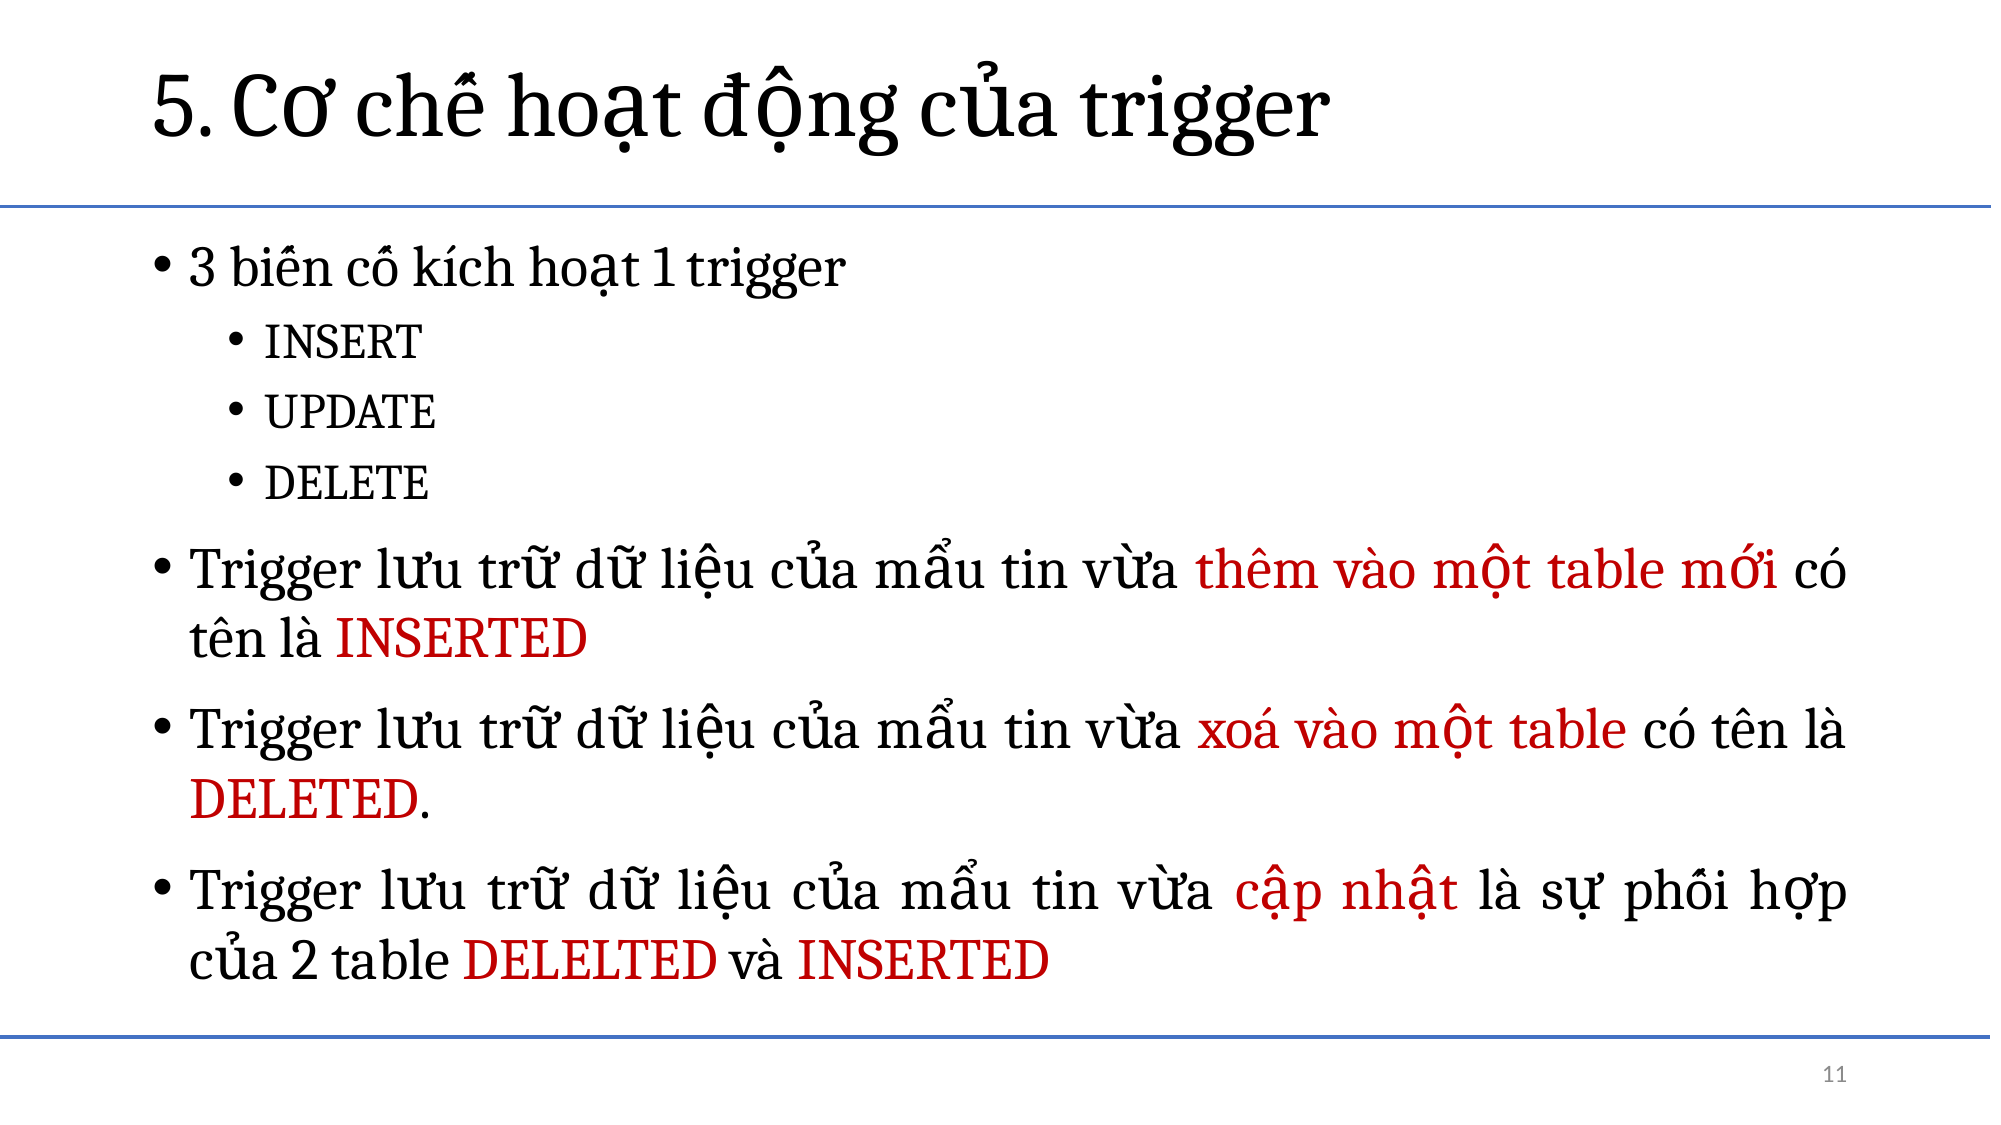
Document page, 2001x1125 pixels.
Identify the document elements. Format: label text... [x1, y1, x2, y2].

list 3 biến cố kích hoạt 1 trigger INSERT UPDATE DELETE Trigger lưu trữ dữ liệu của mẩu tin vừa thêm vào một table mới có tên là INSERTED Trigger lưu trữ dữ liệu của mẩu tin vừa xoá vào một table có tên là DELETED. Trigger lưu trữ dữ liệu của mẩu tin vừa cập nhật là sự phối hợp của 2 table DELELTED và INSERTED [137, 220, 1863, 1014]
title 5. Cơ chế hoạt động của trigger [137, 7, 1785, 207]
slide_number 11 [1412, 1042, 1863, 1103]
